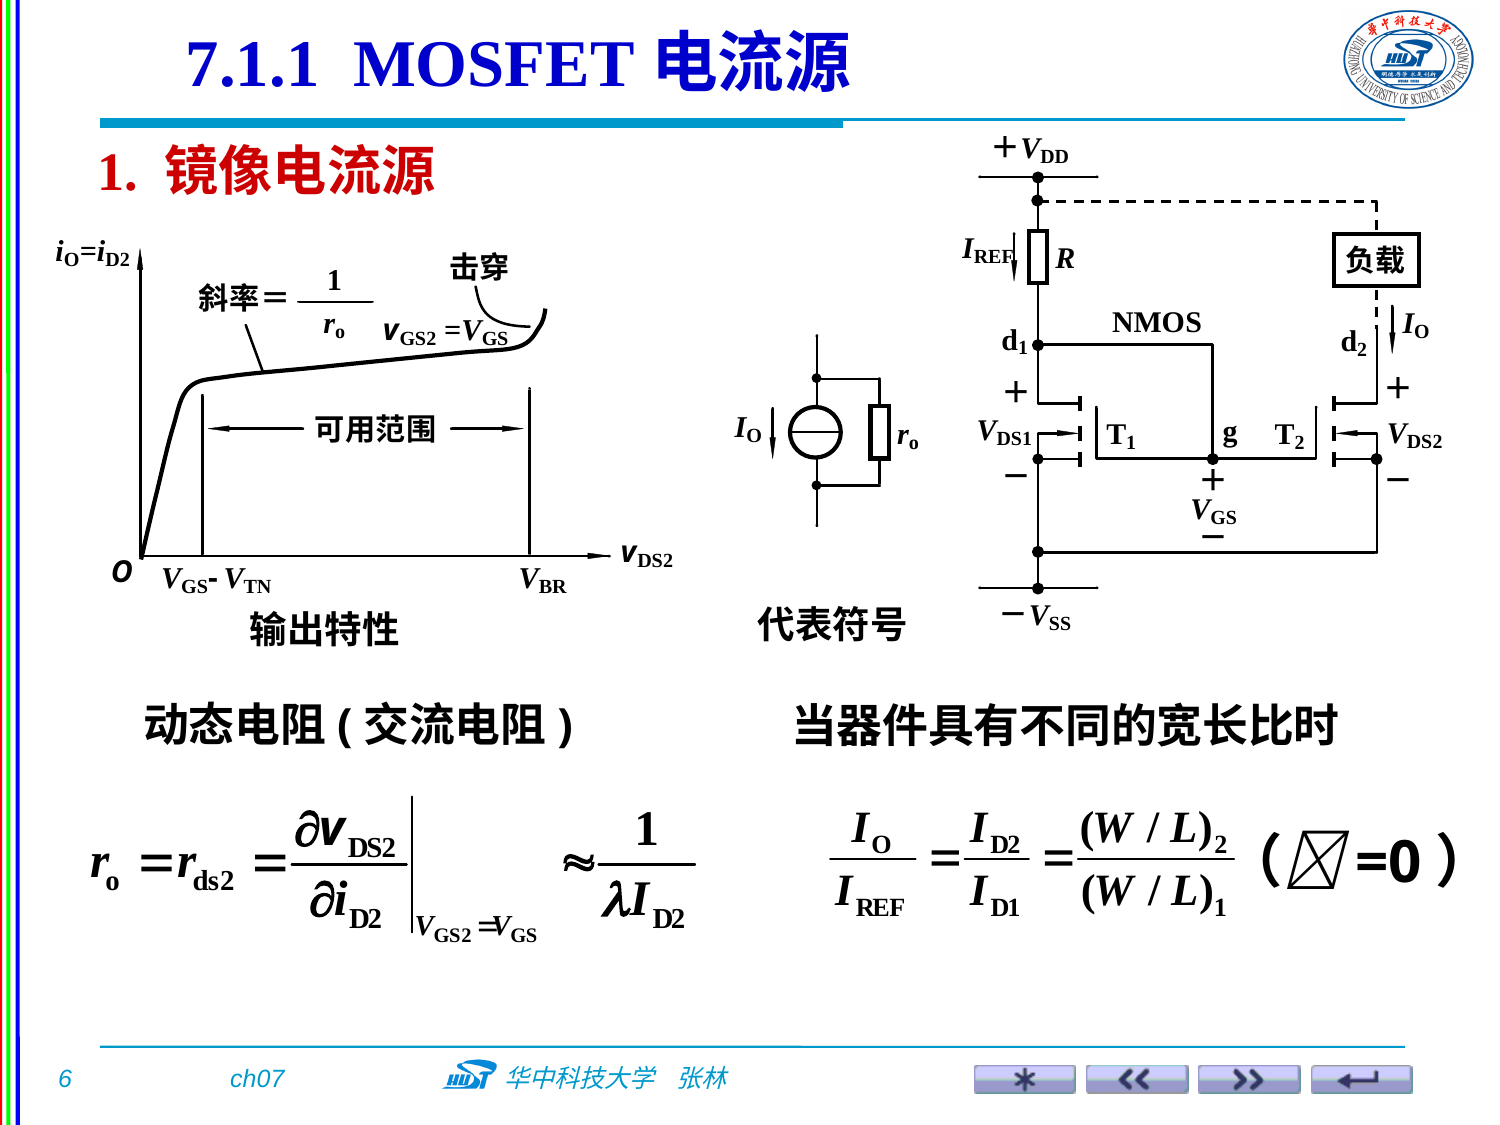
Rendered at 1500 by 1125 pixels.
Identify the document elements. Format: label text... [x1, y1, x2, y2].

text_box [82, 786, 706, 953]
text_box 1. 镜像电流源 [82, 129, 928, 209]
picture [1311, 1065, 1413, 1094]
text_box 代表符号 [702, 593, 963, 654]
picture [974, 1065, 1076, 1094]
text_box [822, 795, 1480, 928]
text_box 7.1.1 MOSFET电流源 [171, 12, 1317, 108]
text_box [48, 232, 928, 601]
picture [1198, 1065, 1301, 1094]
text_box 动态电阻(交流电阻) [128, 688, 629, 759]
picture [441, 1059, 497, 1089]
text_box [962, 121, 1445, 641]
picture [1340, 7, 1479, 111]
picture [1086, 1065, 1189, 1094]
text_box 输出特性 [194, 610, 455, 659]
text_box 当器件具有不同的宽长比时 [732, 689, 1407, 760]
